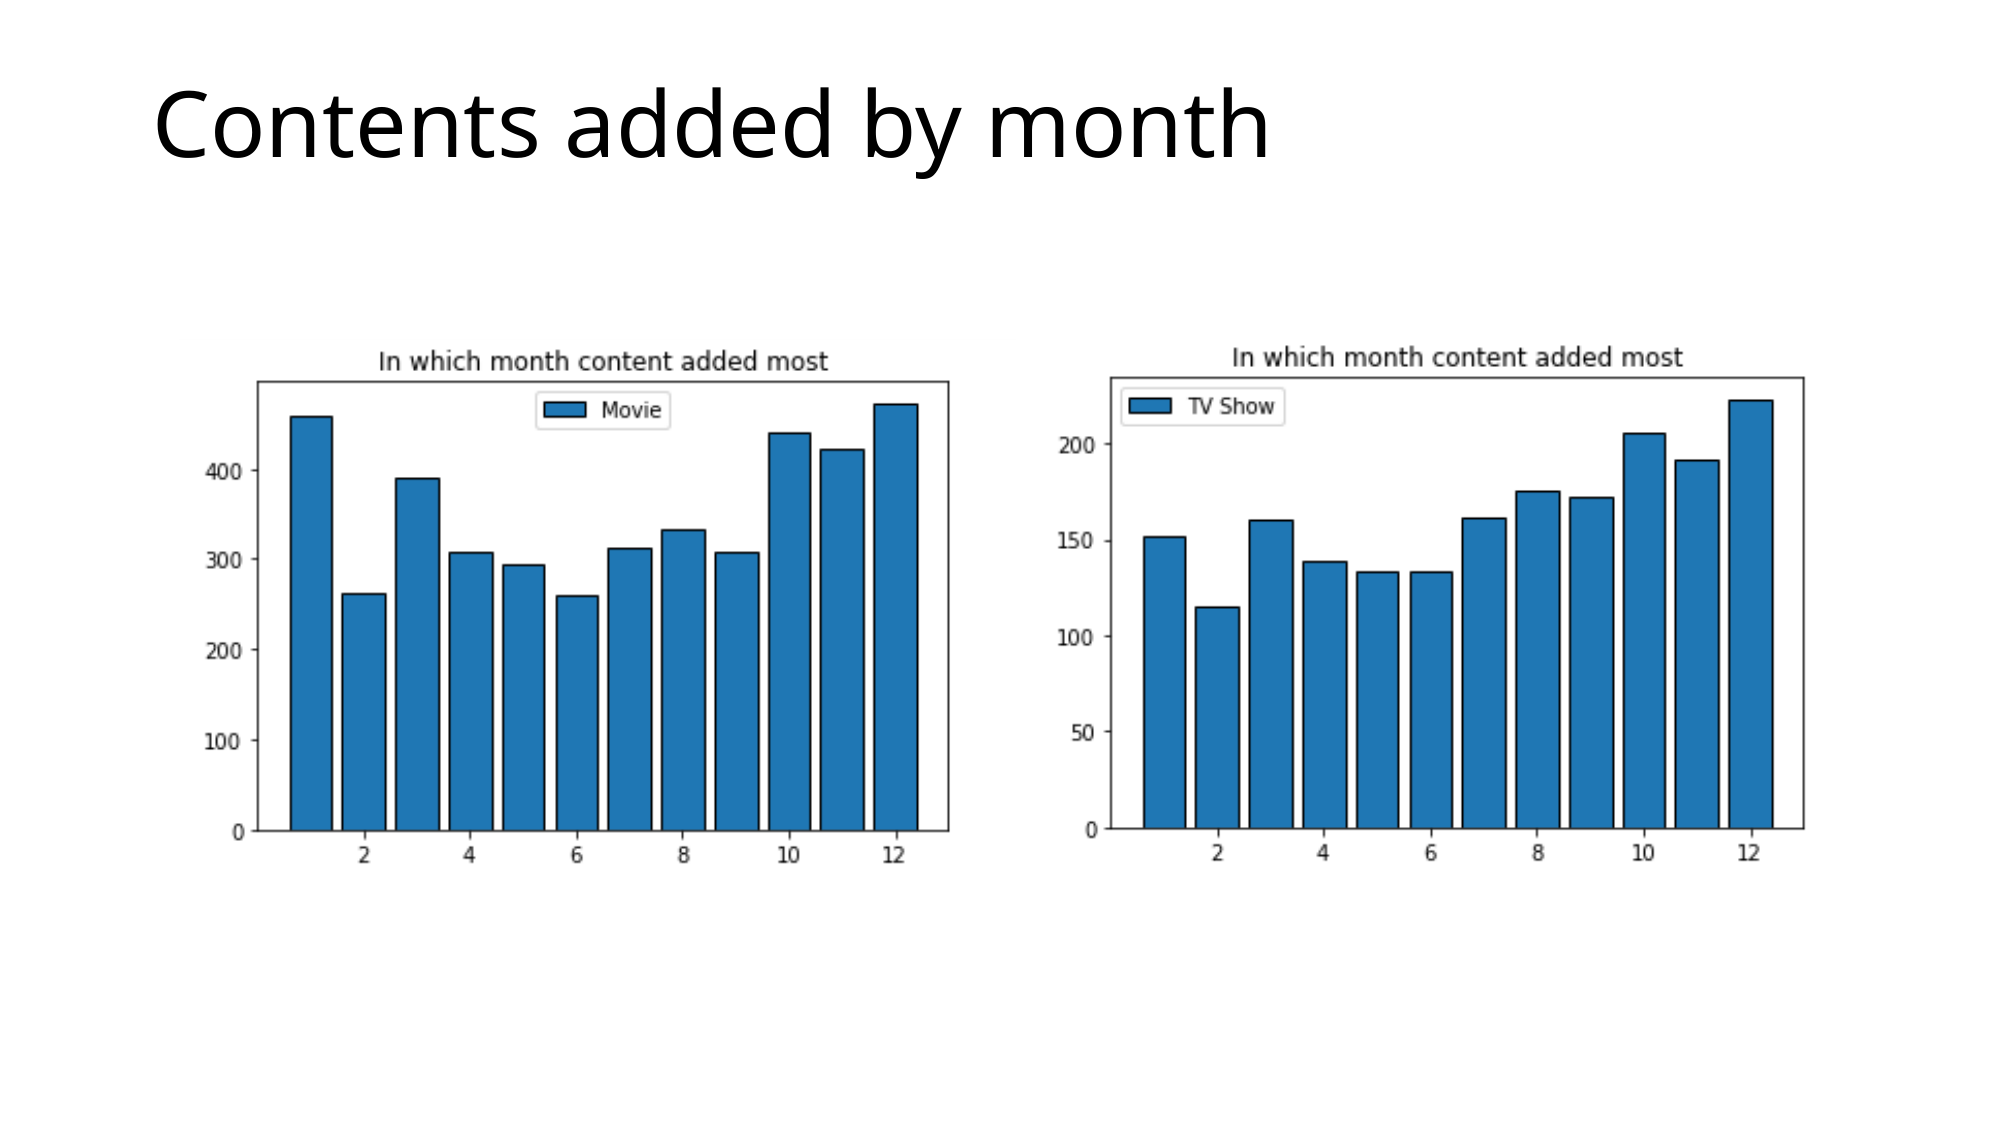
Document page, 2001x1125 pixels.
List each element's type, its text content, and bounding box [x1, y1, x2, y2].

title Contents added by month [137, 59, 1863, 197]
picture [1034, 338, 1859, 884]
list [179, 338, 1016, 884]
